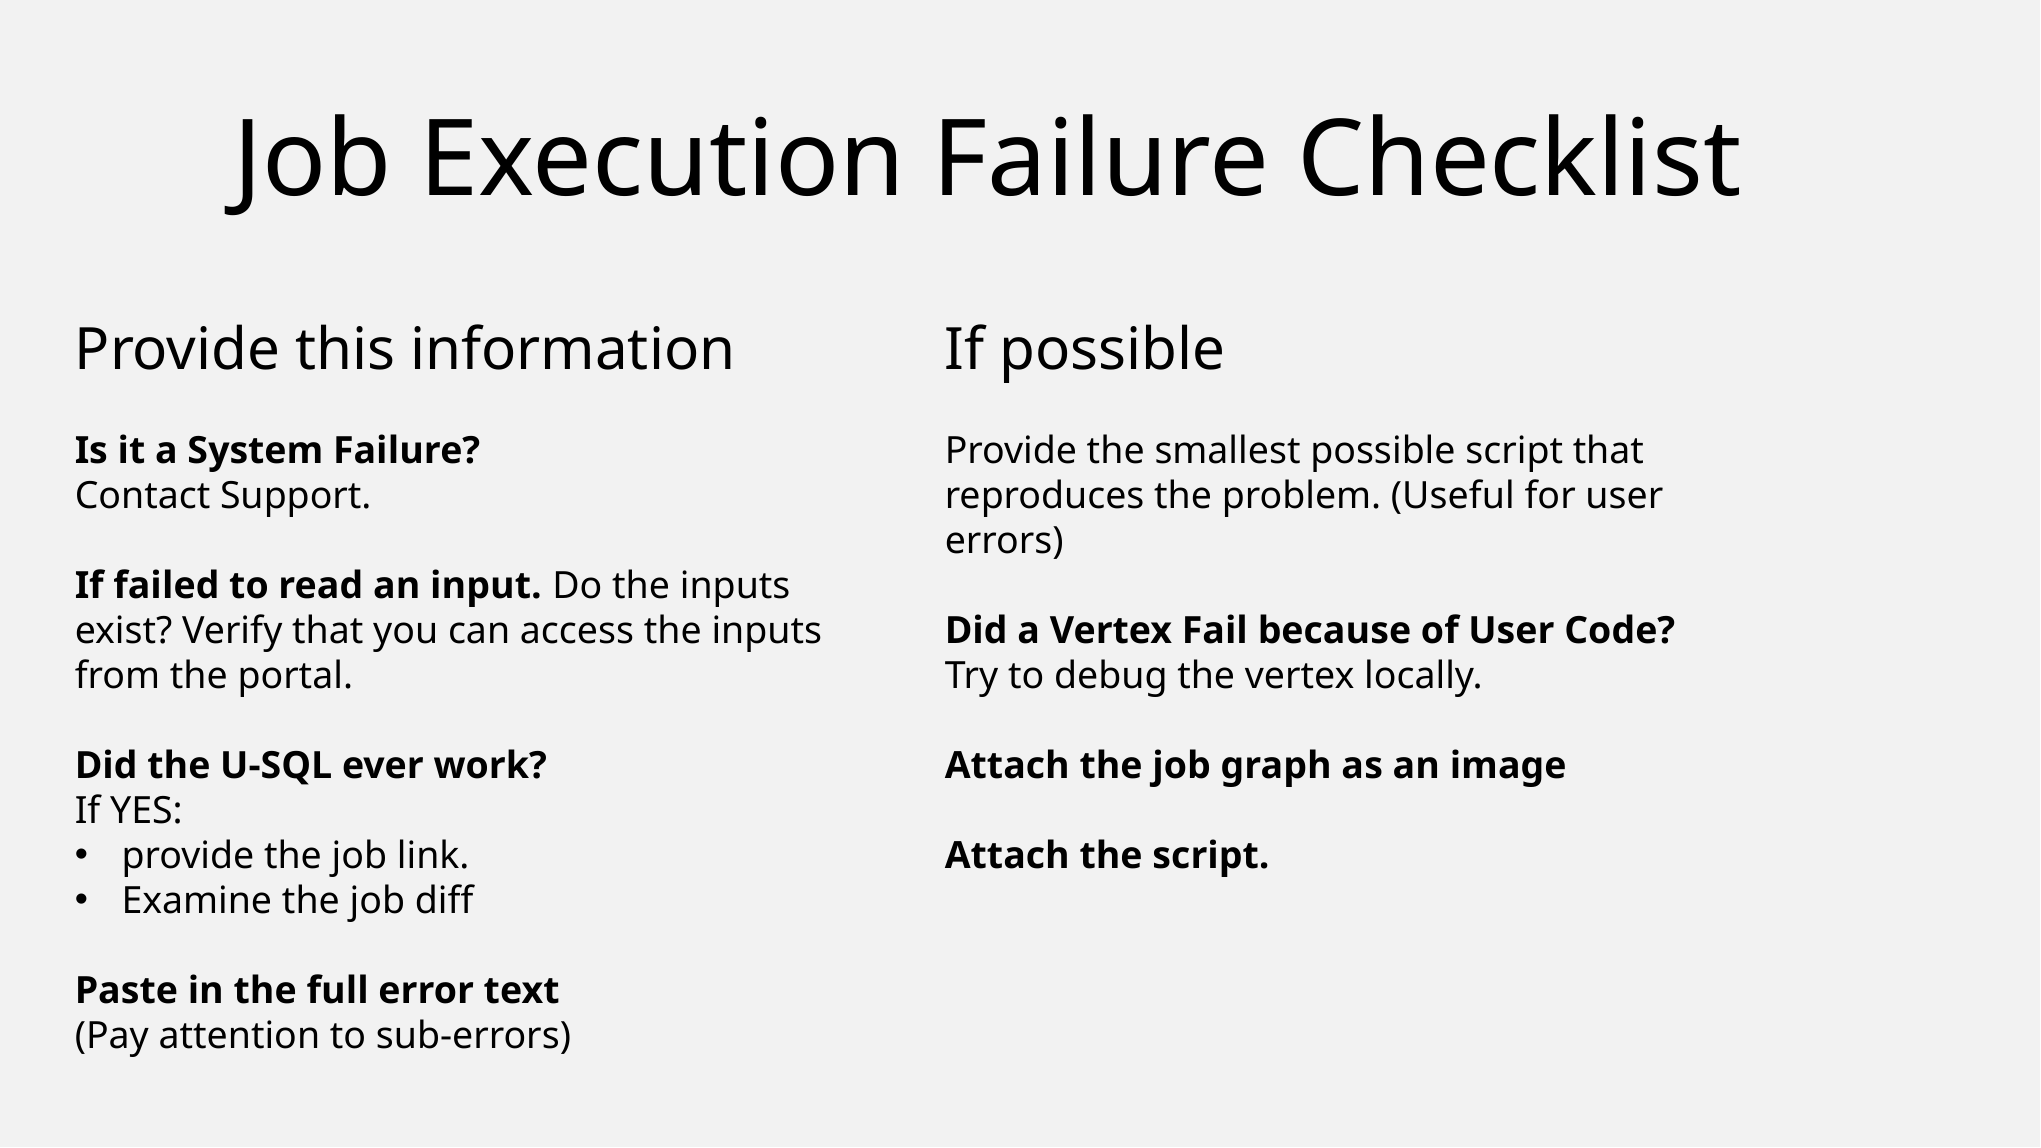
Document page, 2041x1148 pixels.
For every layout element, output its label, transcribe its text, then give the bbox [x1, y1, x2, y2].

text_box If possible Provide the smallest possible script that reproduces the problem. (Useful for user errors) Did a Vertex Fail because of User Code? Try to debug the vertex locally. Attach the job graph as an image Attach the script. [929, 303, 1741, 1115]
text_box Provide this information Is it a System Failure? Contact Support. If failed to read an input. Do the inputs exist? Verify that you can access the inputs from the portal. Did the U-SQL ever work? If YES: provide the job link. Examine the job diff Paste in the full error text (Pay attention to sub-errors) [59, 303, 871, 1115]
title Job Execution Failure Checklist [0, 31, 1977, 281]
